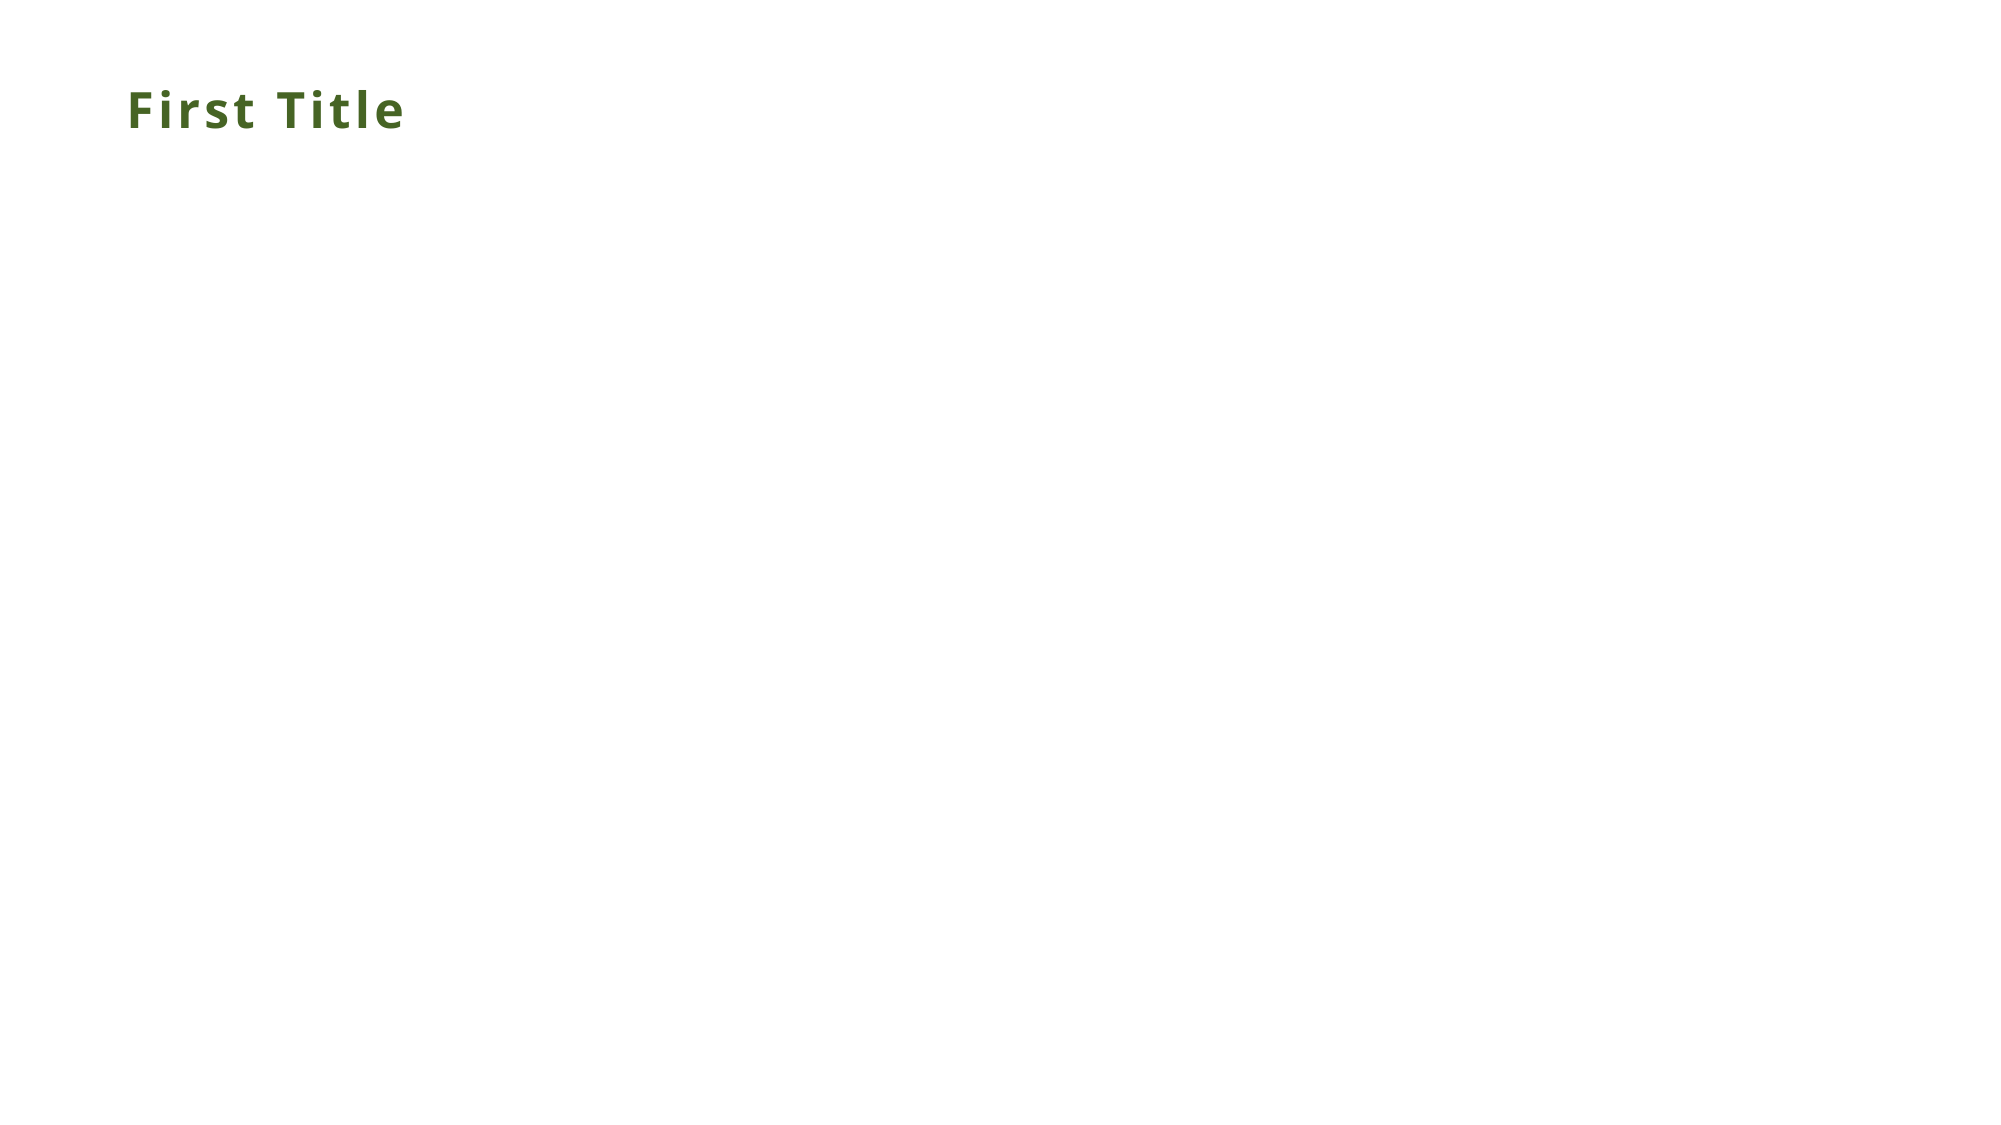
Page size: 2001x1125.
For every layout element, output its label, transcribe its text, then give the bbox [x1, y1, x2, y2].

title First Title [109, 72, 1891, 146]
